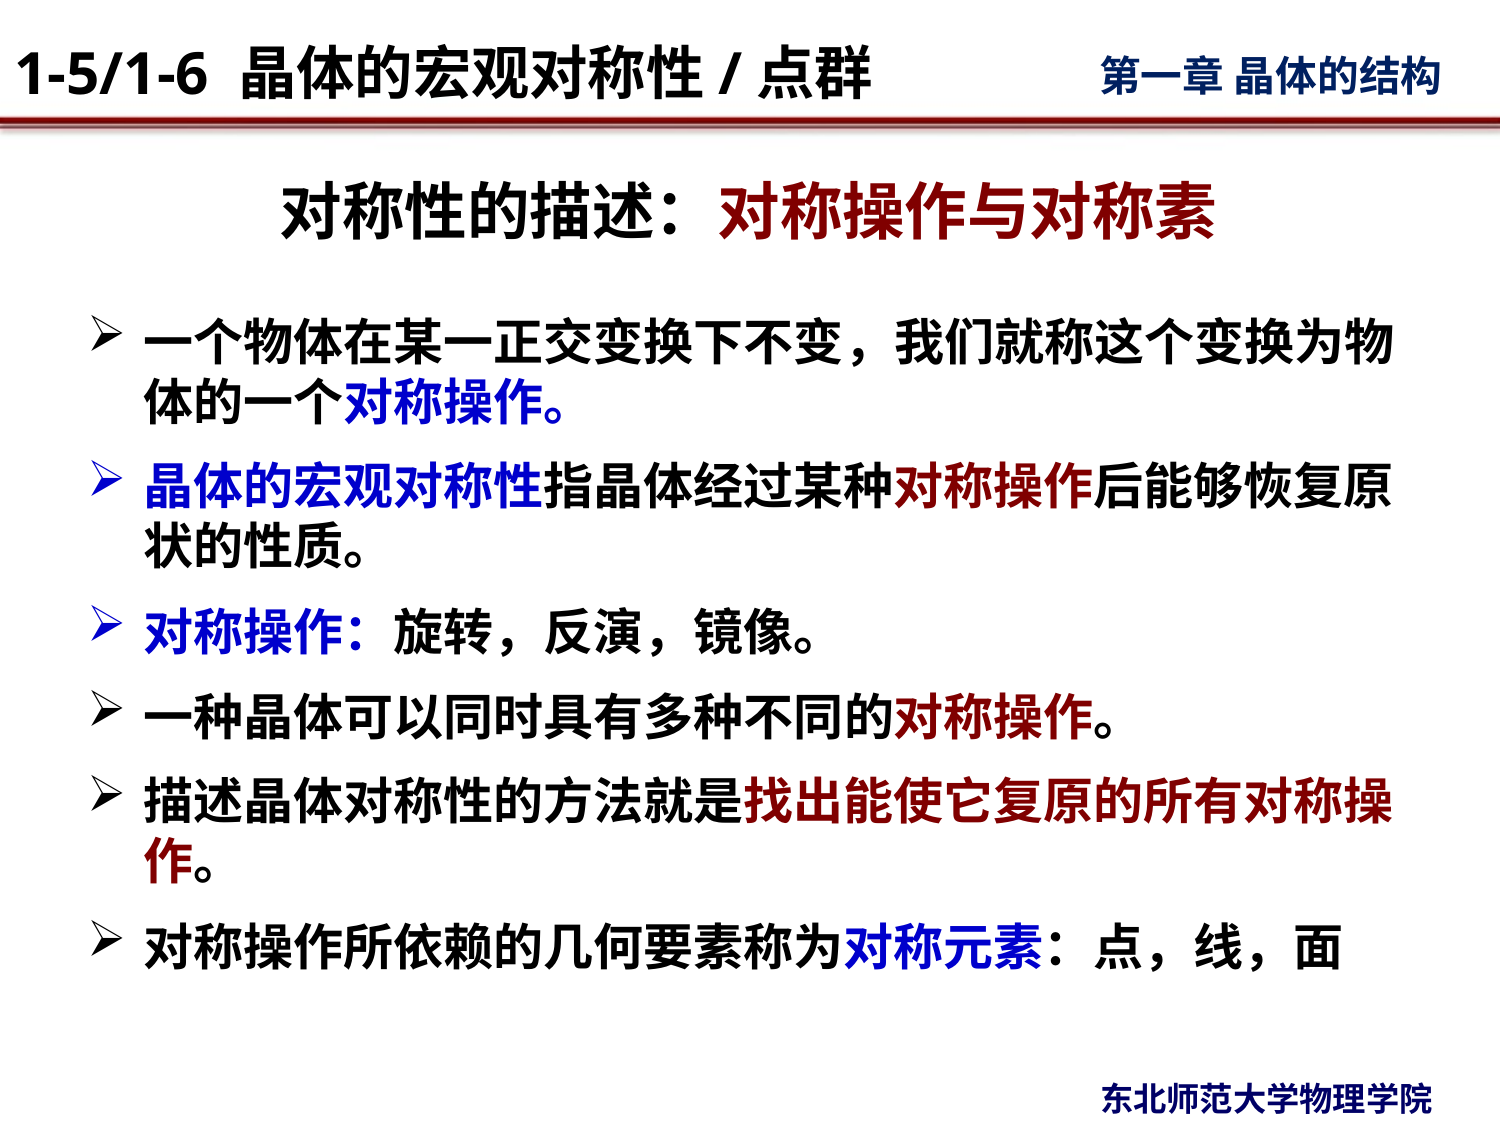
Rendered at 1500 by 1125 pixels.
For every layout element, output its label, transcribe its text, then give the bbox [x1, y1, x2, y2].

picture [0, 0, 1500, 1125]
title 对称性的描述：对称操作与对称素 [72, 125, 1425, 256]
text_box 一个物体在某一正交变换下不变，我们就称这个变换为物体的一个对称操作。 晶体的宏观对称性指晶体经过某种对称操作后能够恢复原状的性质。 对称操作：旋转，反演，镜像。 一种晶体可以同时具有多种不同的对称操作。 描述晶体对称性的方法就是找出能使它复原的所有对称操作。 对称操作所依赖的几何要素称为对称元素：点，线，面 [72, 302, 1413, 983]
